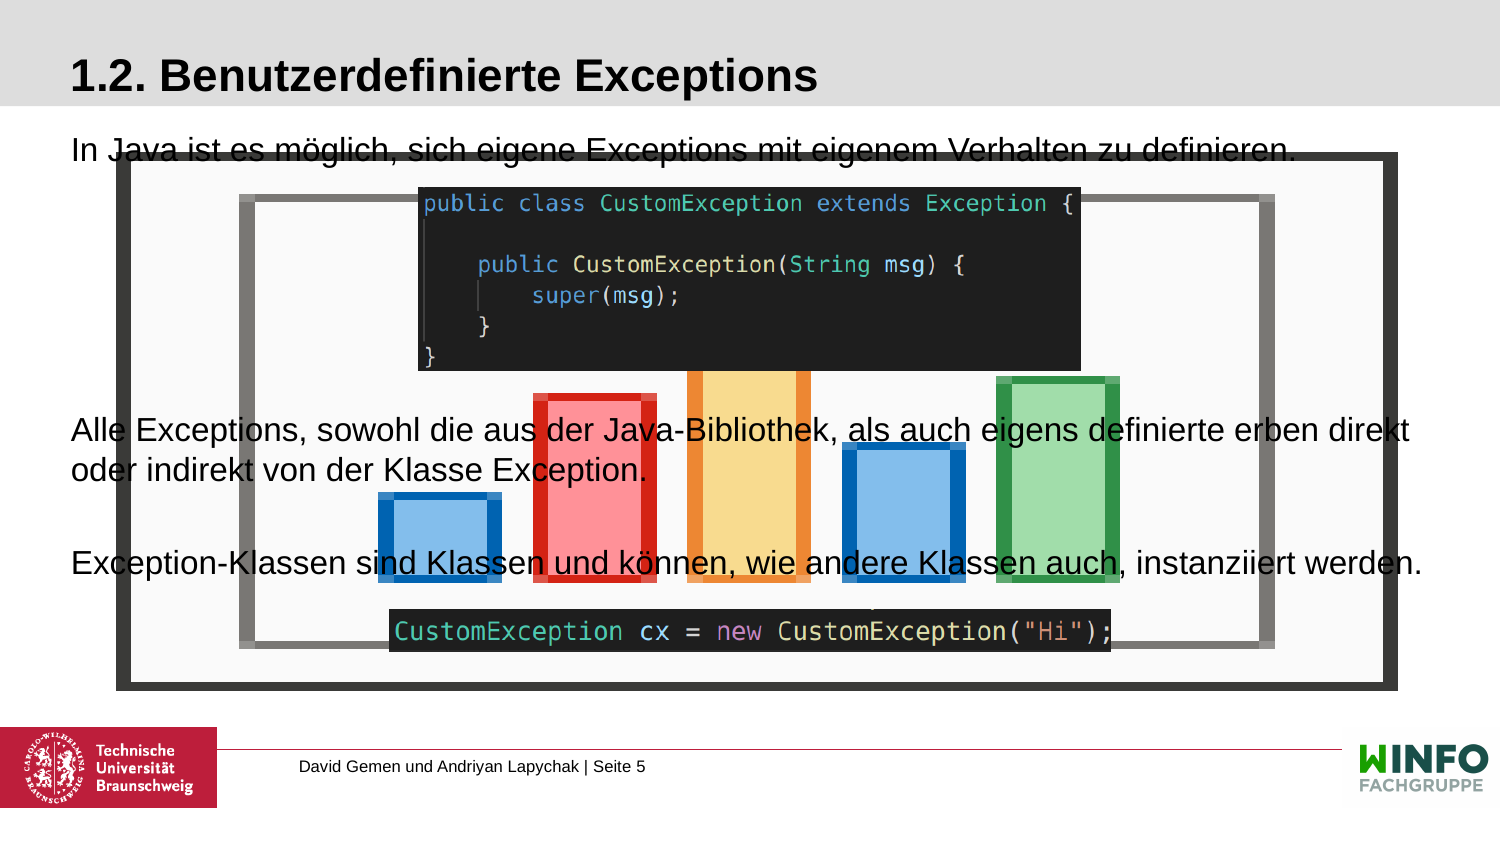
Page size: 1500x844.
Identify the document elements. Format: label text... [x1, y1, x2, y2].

picture [1342, 727, 1500, 808]
text_box In Java ist es möglich, sich eigene Exceptions mit eigenem Verhalten zu definieren. Alle Exceptions, sowohl die aus der Java-Bibliothek, als auch eigens definierte erben direkt oder indirekt von der Klasse Exception. Exception-Klassen sind Klassen und können, wie andere Klassen auch, instanziiert werden. [70, 128, 1445, 716]
picture [389, 609, 1111, 652]
picture [0, 727, 217, 808]
title 1.2. Benutzerdefinierte Exceptions [70, 13, 1445, 101]
picture [418, 187, 1082, 372]
